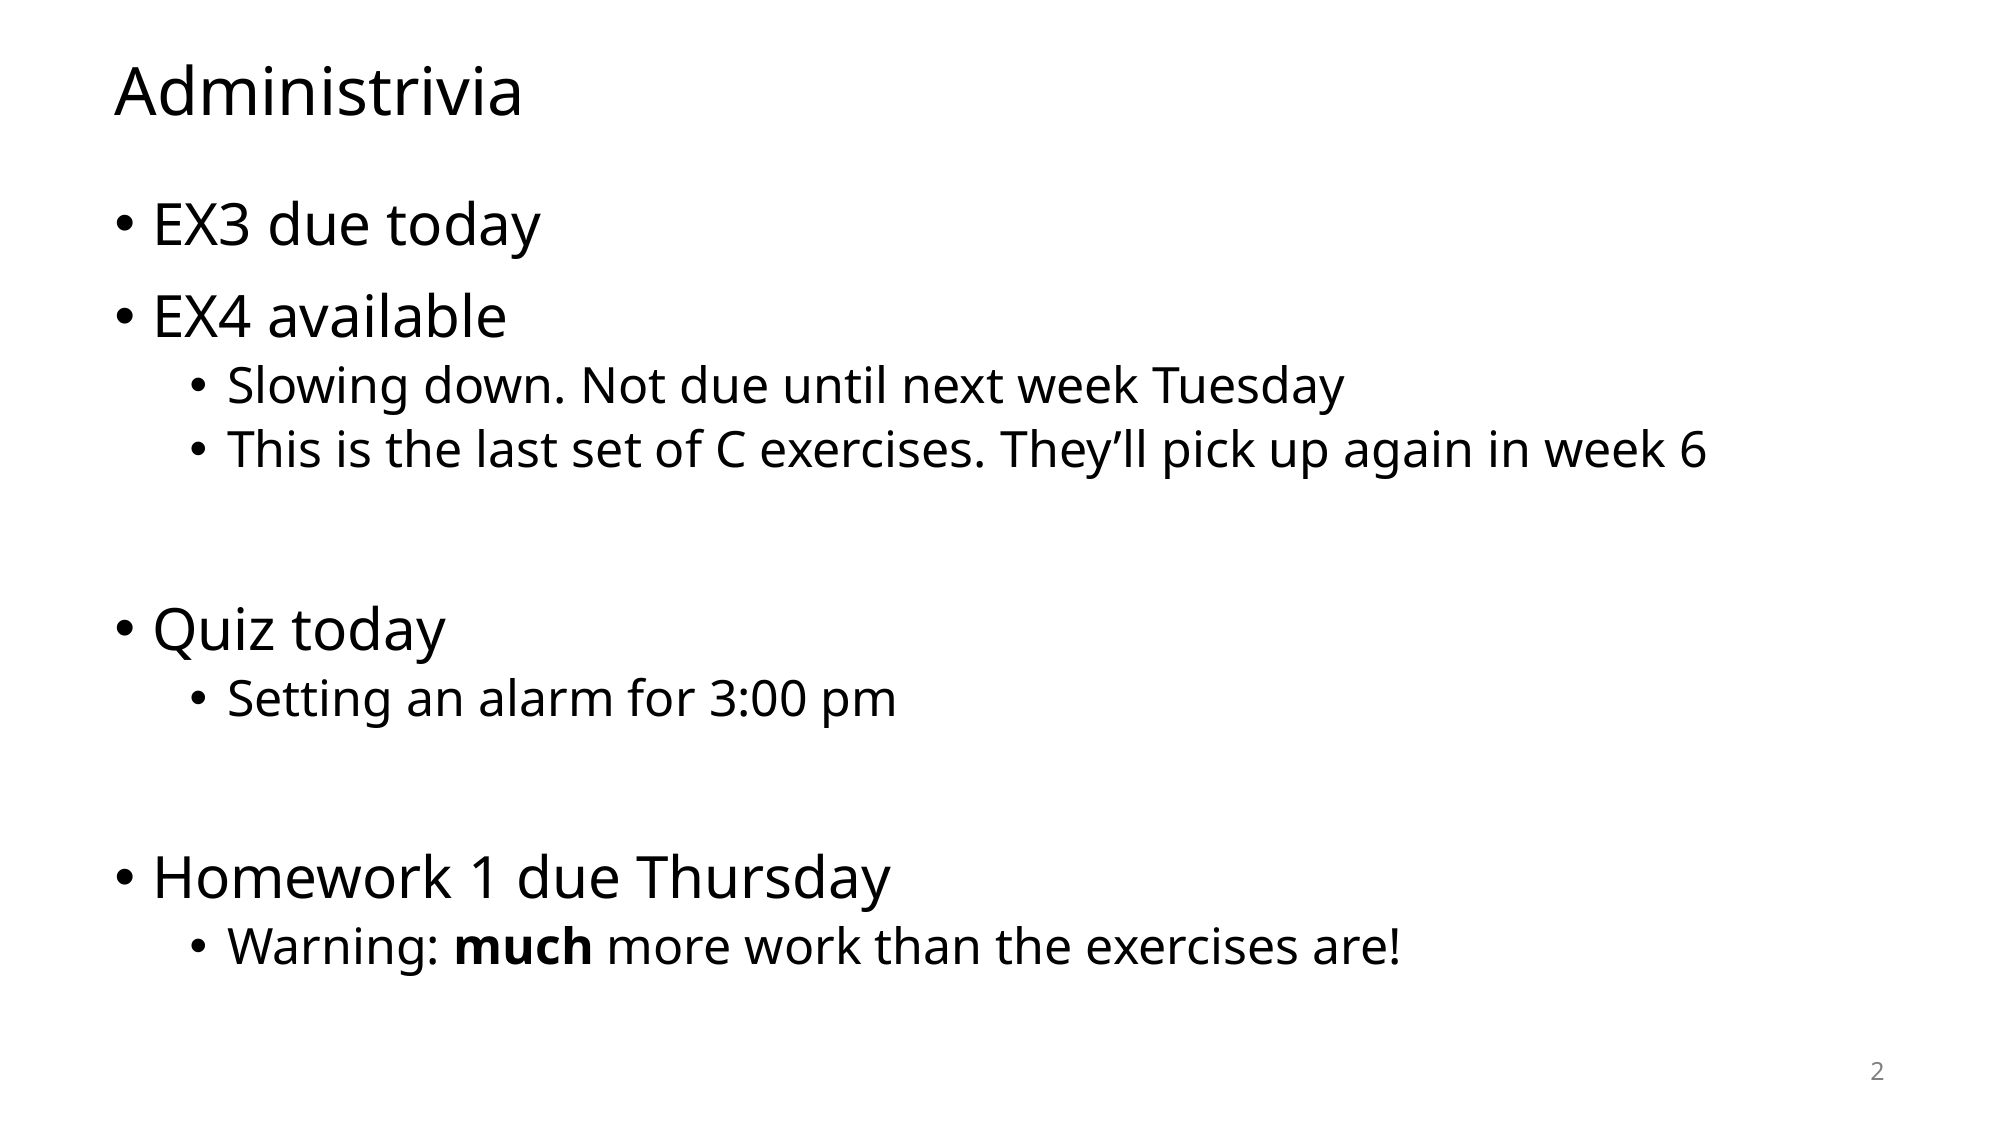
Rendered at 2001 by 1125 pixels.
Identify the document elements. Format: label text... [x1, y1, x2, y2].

slide_number 2 [1749, 1042, 1900, 1103]
list EX3 due today EX4 available Slowing down. Not due until next week Tuesday This is the last set of C exercises. They’ll pick up again in week 6 Quiz today Setting an alarm for 3:00 pm Homework 1 due Thursday Warning: much more work than the exercises are! [99, 187, 1900, 1013]
title Administrivia [99, 37, 1900, 150]
